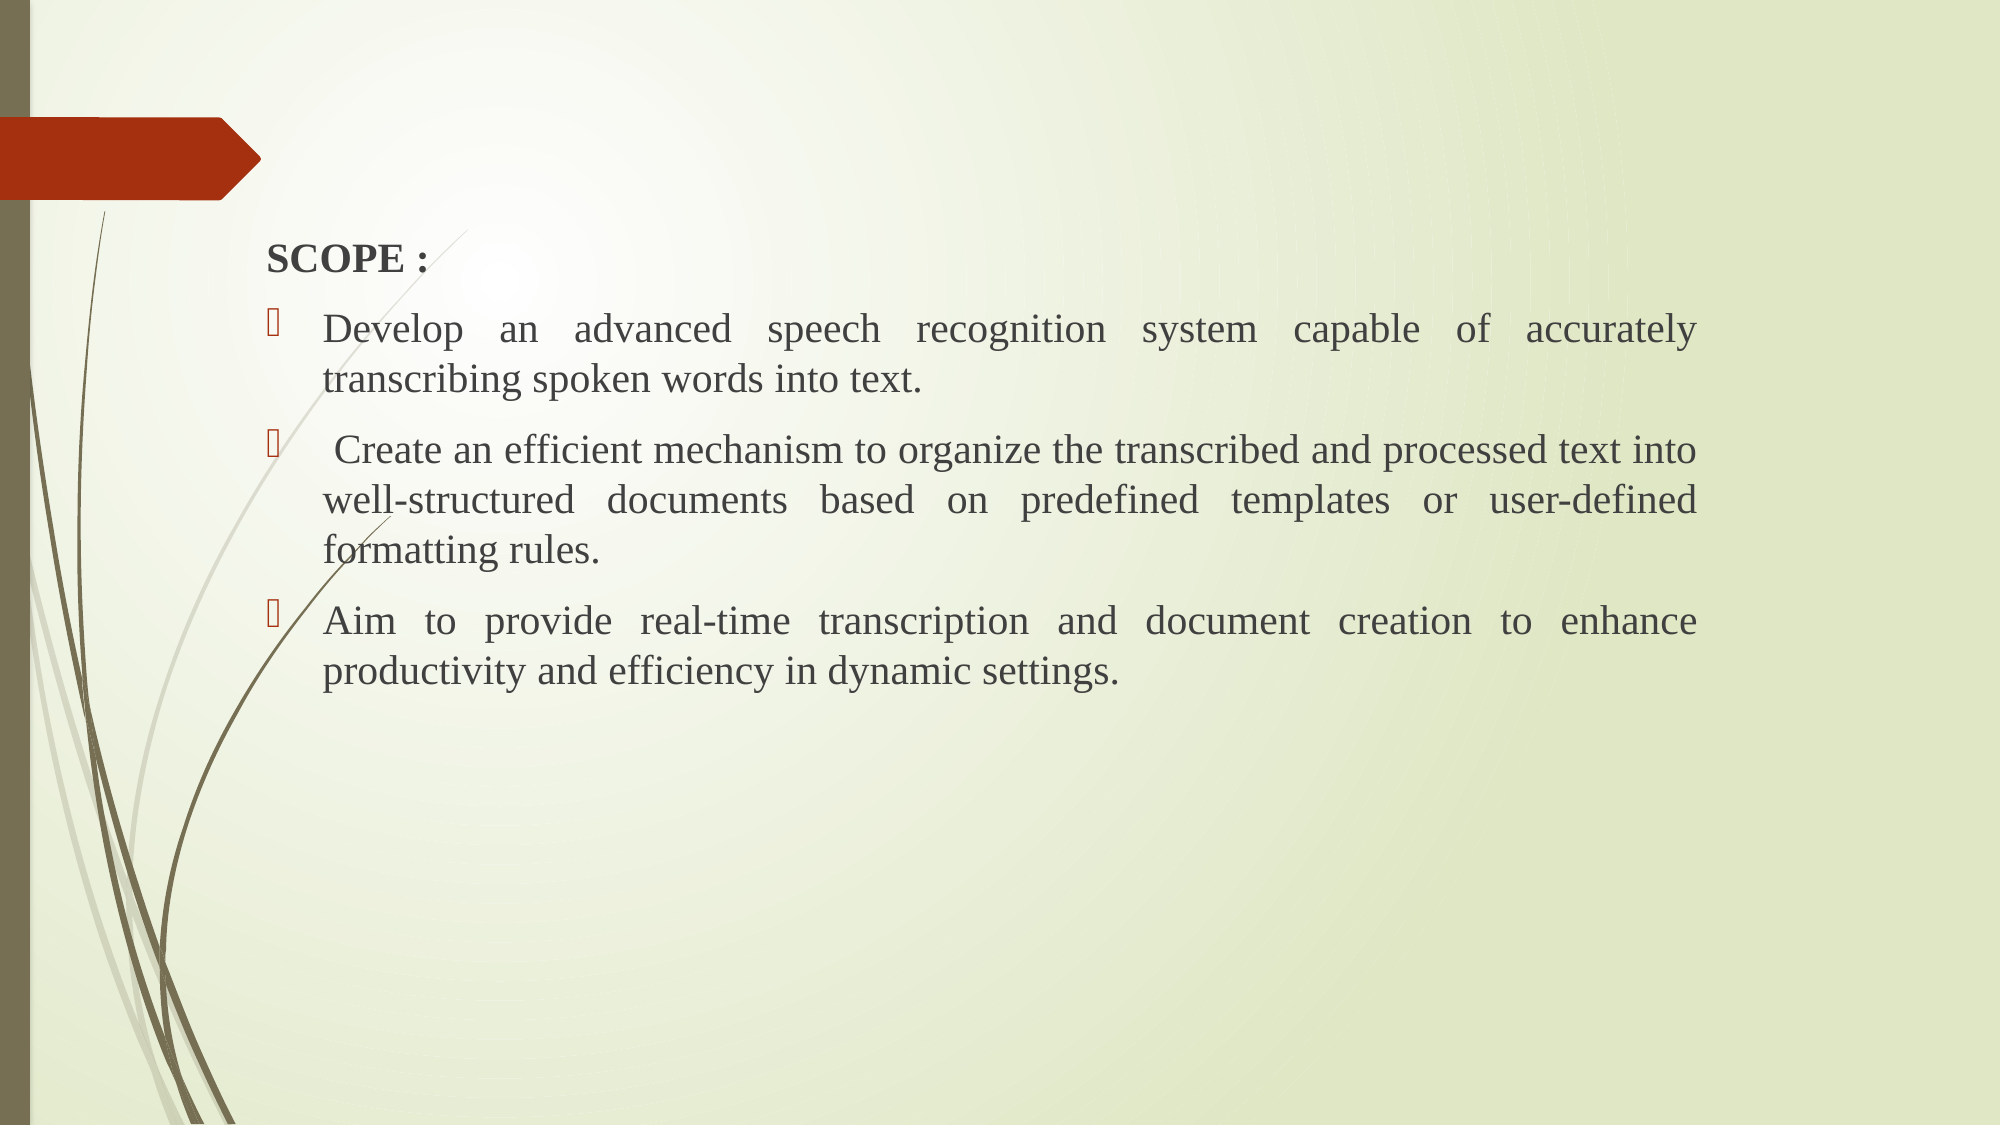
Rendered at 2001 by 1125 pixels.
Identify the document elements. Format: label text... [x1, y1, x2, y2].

list SCOPE : Develop an advanced speech recognition system capable of accurately transcribing spoken words into text. Create an efficient mechanism to organize the transcribed and processed text into well-structured documents based on predefined templates or user-defined formatting rules. Aim to provide real-time transcription and document creation to enhance productivity and efficiency in dynamic settings. [251, 222, 1714, 843]
